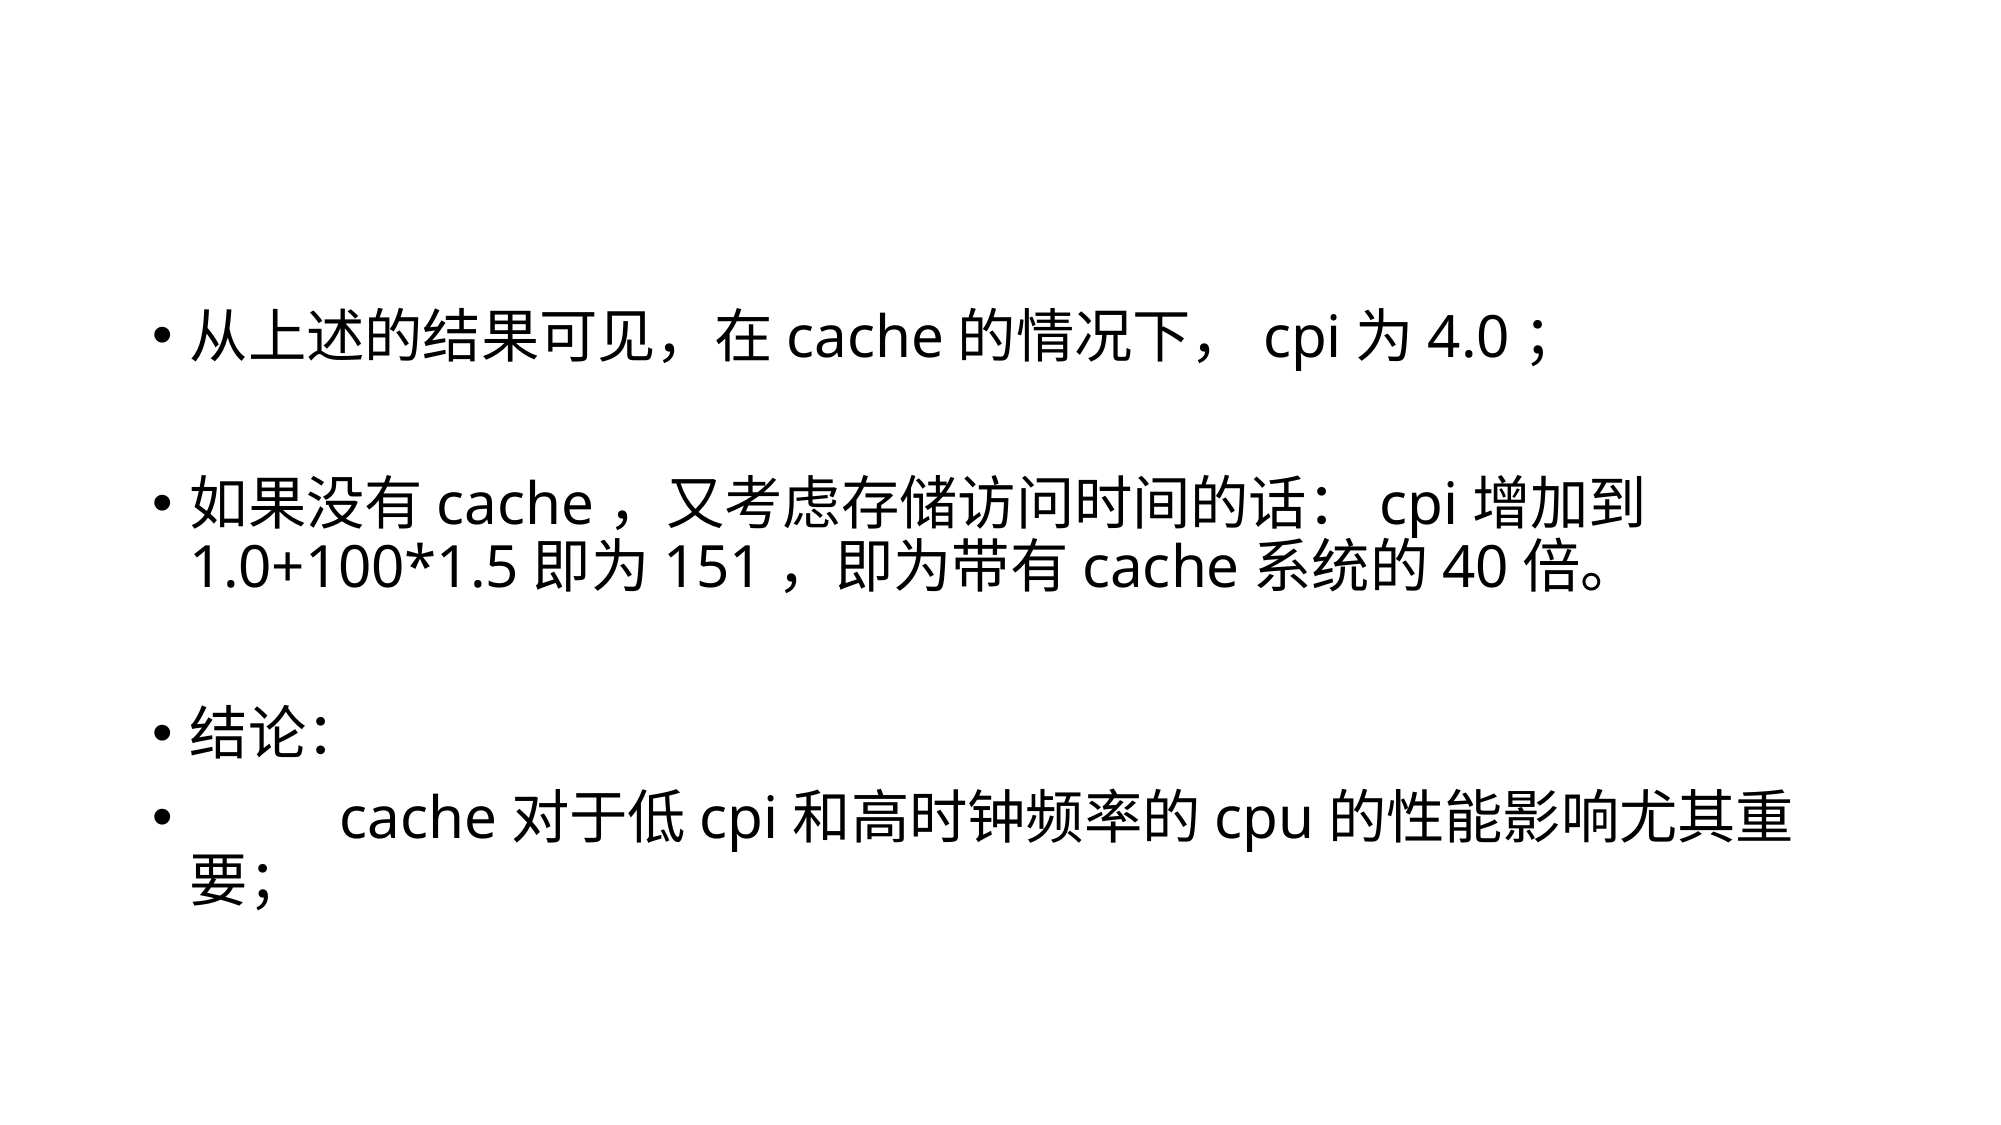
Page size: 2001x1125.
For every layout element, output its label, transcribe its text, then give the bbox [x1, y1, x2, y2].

list 从上述的结果可见，在cache的情况下，cpi为4.0； 如果没有cache，又考虑存储访问时间的话：cpi增加到1.0+100*1.5即为151，即为带有cache系统的40倍。 结论： cache对于低cpi和高时钟频率的cpu的性能影响尤其重要； [137, 299, 1863, 1014]
